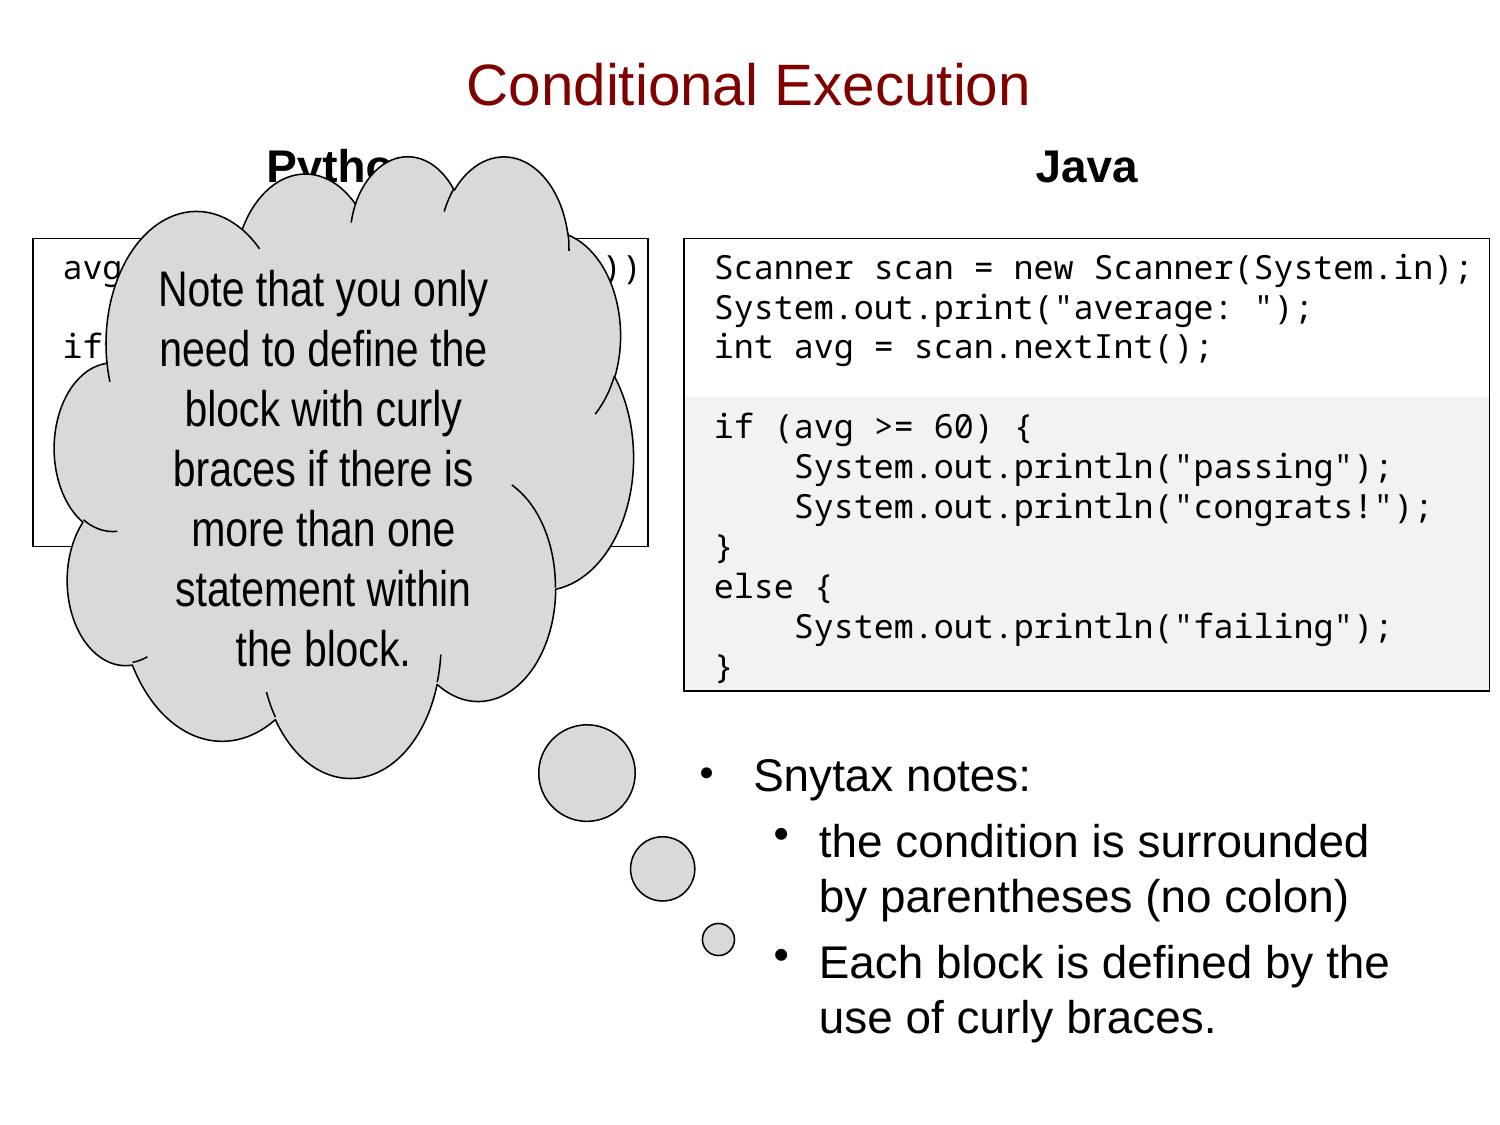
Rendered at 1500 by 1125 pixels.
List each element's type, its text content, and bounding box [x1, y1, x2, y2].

text_box Note that you only need to define the block with curly braces if there is more than one statement within the block. [538, 724, 636, 822]
text_box Java Snytax notes: the condition is surrounded by parentheses (no colon) Each block is defined by the use of curly braces. [683, 692, 1490, 1113]
text_box Scanner scan = new Scanner(System.in); System.out.print("average: "); int avg = scan.nextInt(); if (avg >= 60) { System.out.println("passing"); System.out.println("congrats!"); } else { System.out.println("failing"); } [683, 238, 1490, 692]
text_box Java Snytax notes: the condition is surrounded by parentheses (no colon) Each block is defined by the use of curly braces. [683, 129, 1490, 238]
list Python [20, 129, 668, 777]
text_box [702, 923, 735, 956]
text_box Note that you only need to define the block with curly braces if there is more than one statement within the block. [630, 836, 695, 902]
title Conditional Execution [112, 12, 1386, 152]
text_box Note that you only need to define the block with curly braces if there is more than one statement within the block. [54, 156, 634, 779]
